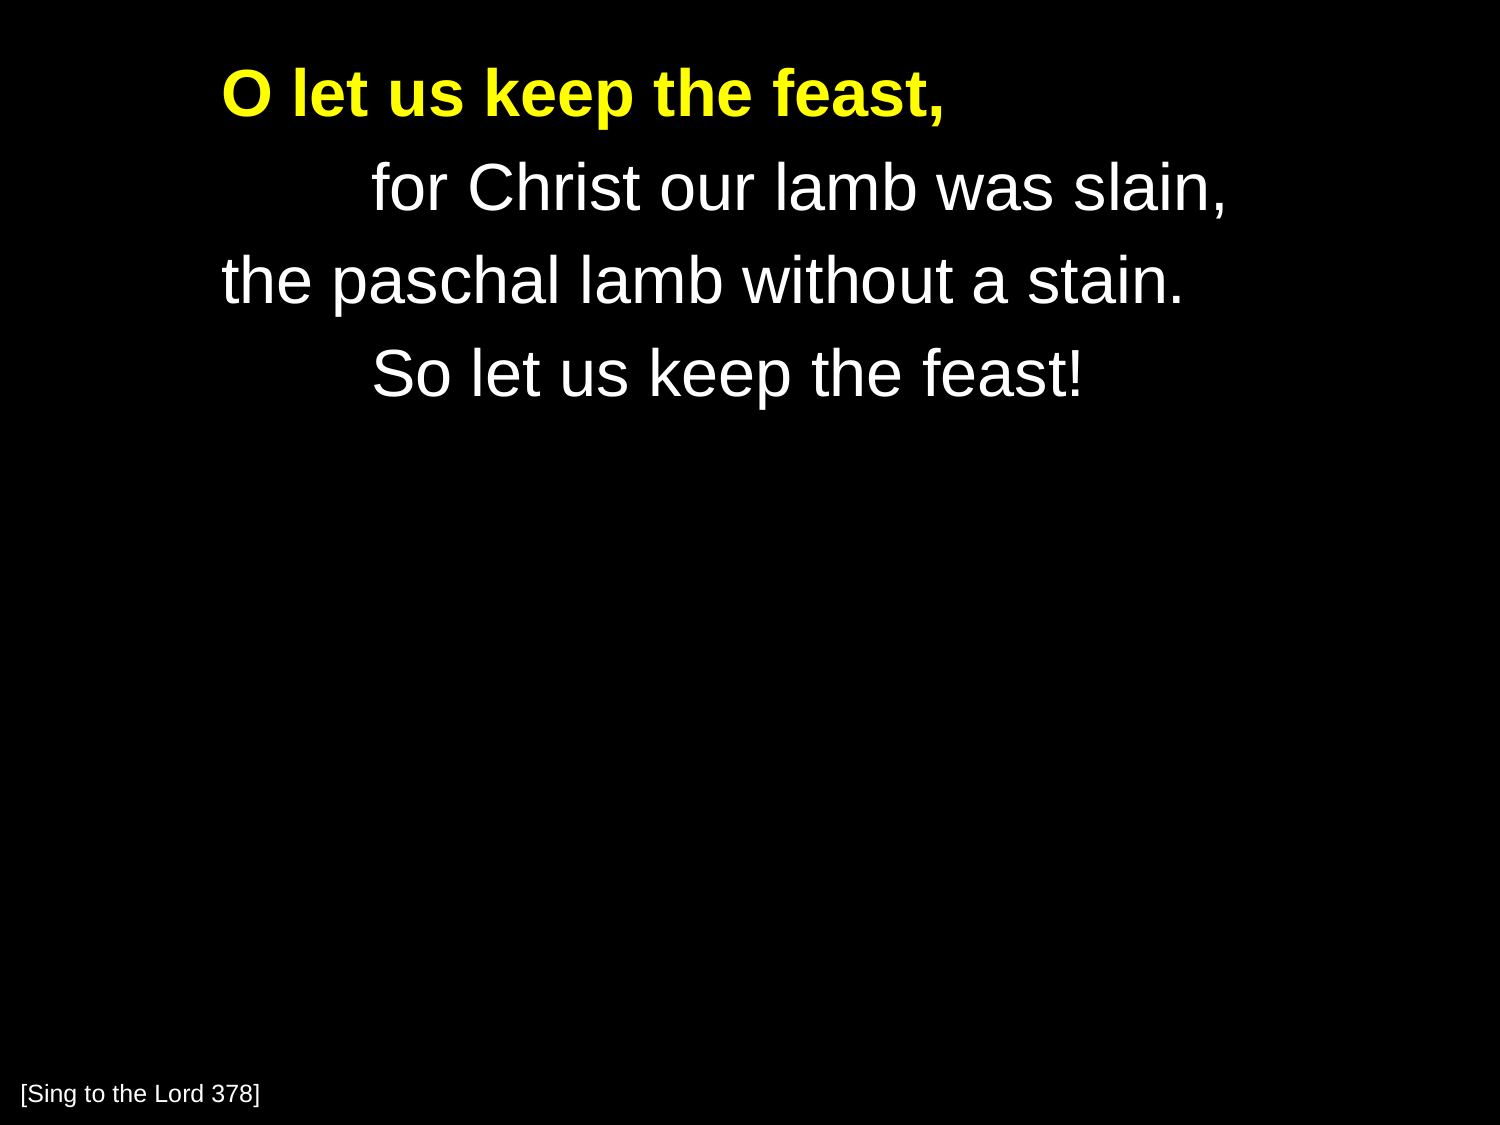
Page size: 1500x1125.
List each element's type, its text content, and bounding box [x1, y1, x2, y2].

text_box [Sing to the Lord 378] [5, 1070, 526, 1115]
list O let us keep the feast, for Christ our lamb was slain, the paschal lamb without a stain. So let us keep the feast! [0, 42, 1500, 1047]
